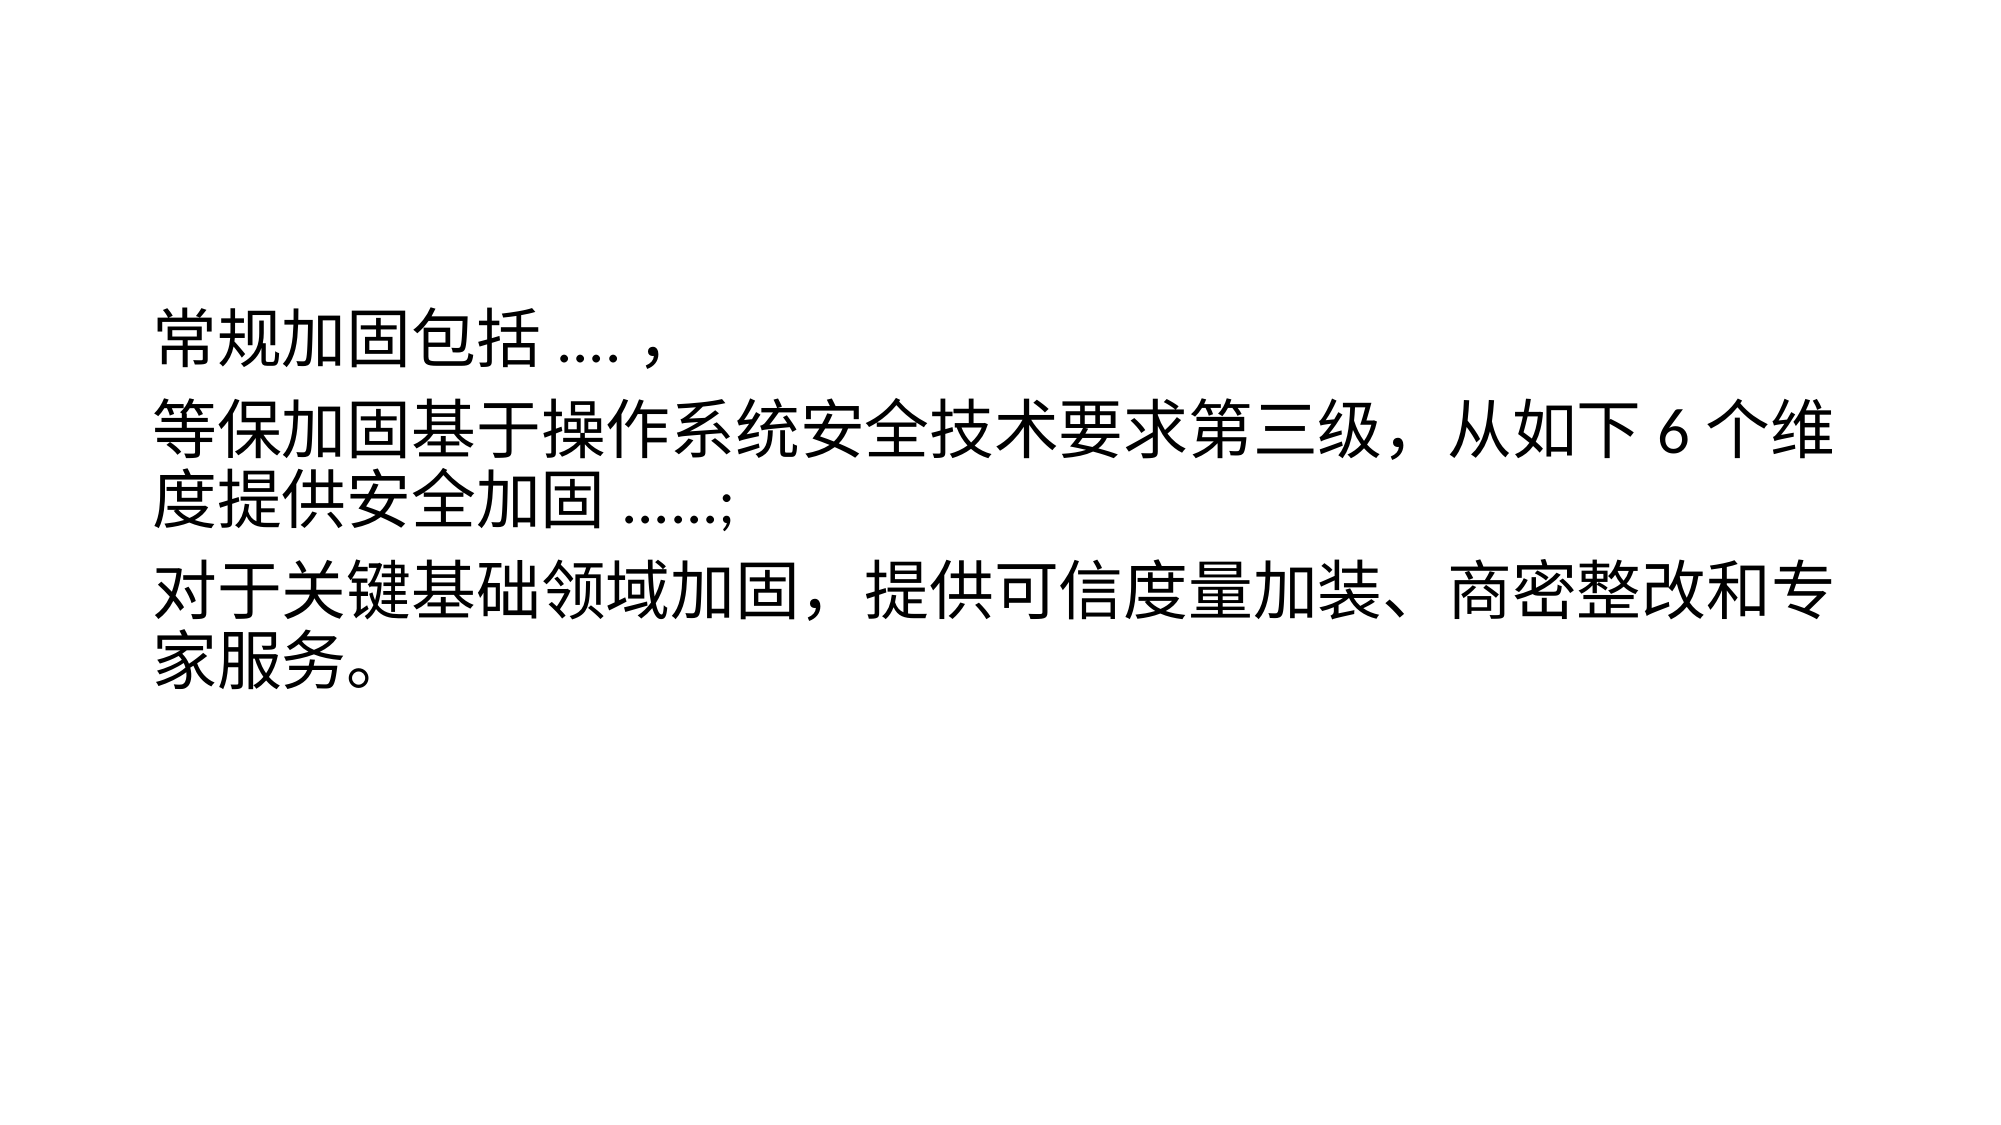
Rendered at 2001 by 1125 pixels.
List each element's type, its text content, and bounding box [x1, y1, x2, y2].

list 常规加固包括....， 等保加固基于操作系统安全技术要求第三级，从如下6个维度提供安全加固......; 对于关键基础领域加固，提供可信度量加装、商密整改和专家服务。 [137, 299, 1863, 1014]
